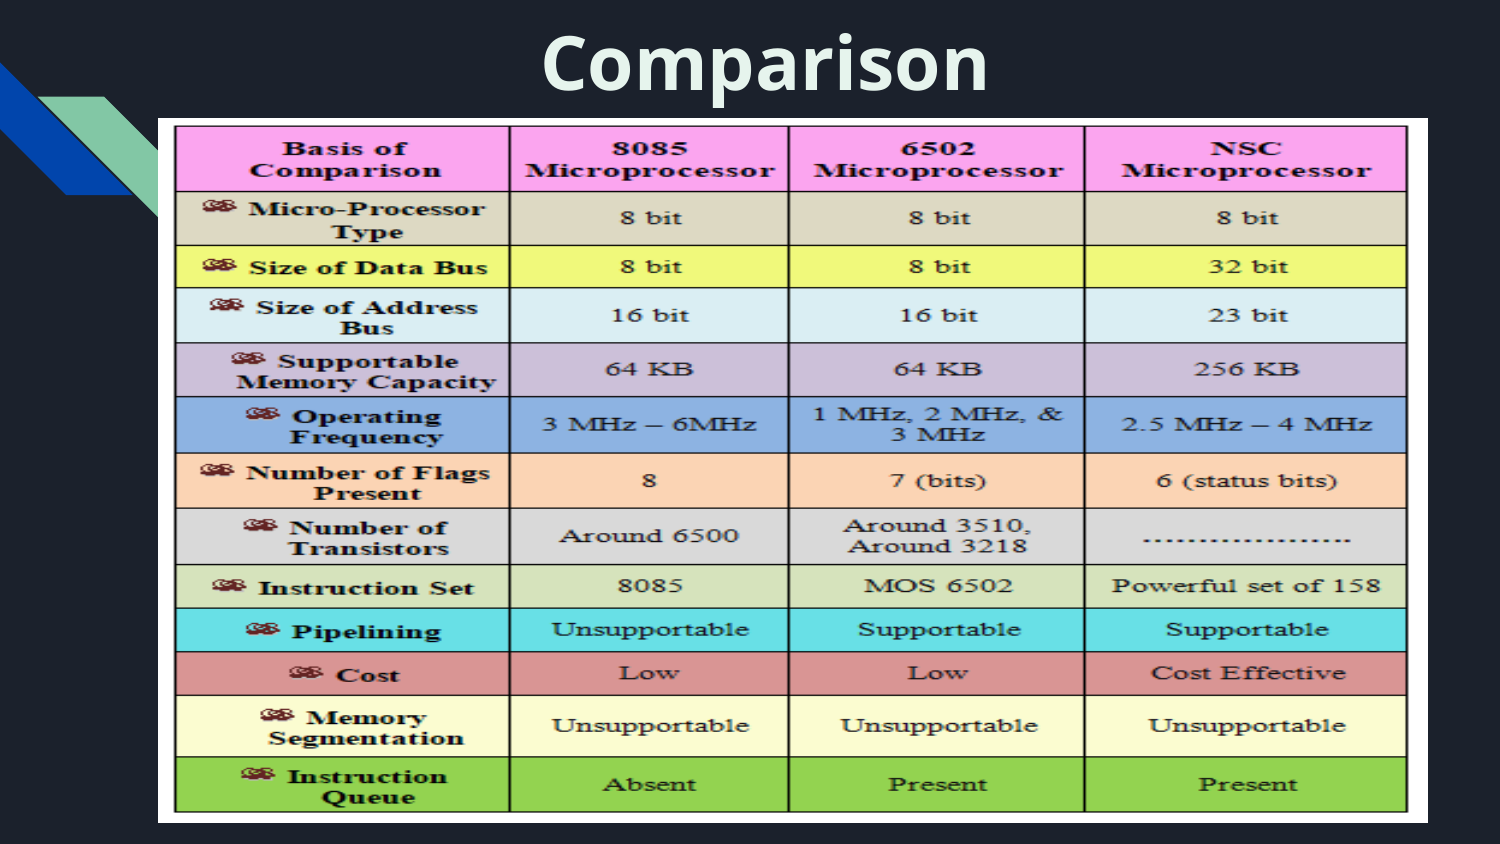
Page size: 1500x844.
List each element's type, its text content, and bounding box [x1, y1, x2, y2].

picture [158, 118, 1428, 823]
title Comparison Chart [444, 0, 1087, 111]
